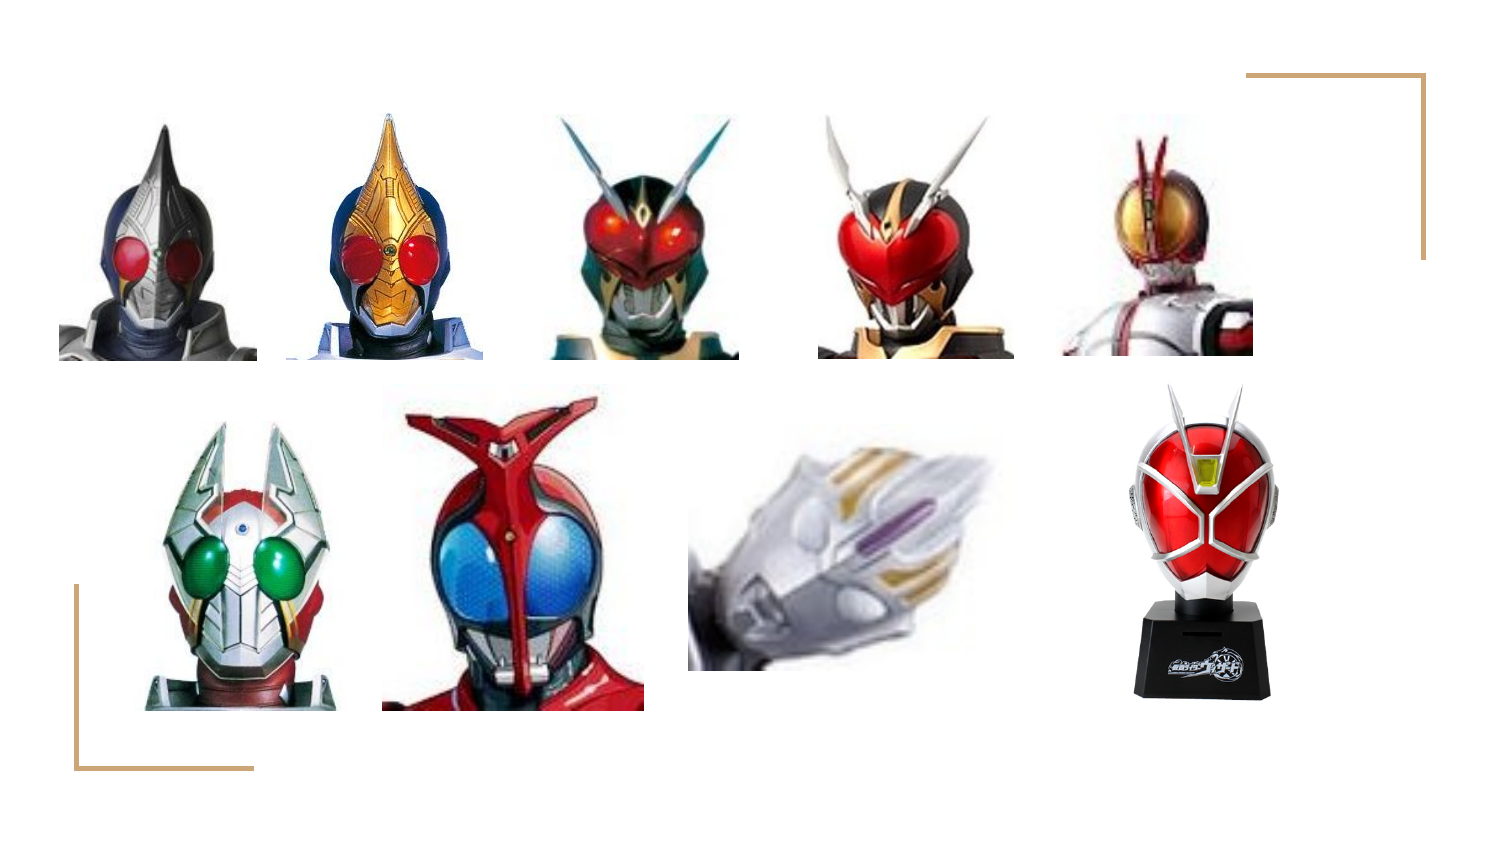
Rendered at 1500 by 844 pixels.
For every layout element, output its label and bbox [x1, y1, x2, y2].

picture [125, 421, 358, 712]
picture [688, 424, 1014, 671]
picture [59, 113, 257, 361]
picture [1056, 114, 1253, 356]
picture [1038, 380, 1364, 706]
picture [542, 114, 739, 360]
picture [285, 113, 484, 360]
picture [381, 384, 644, 711]
picture [818, 114, 1014, 359]
